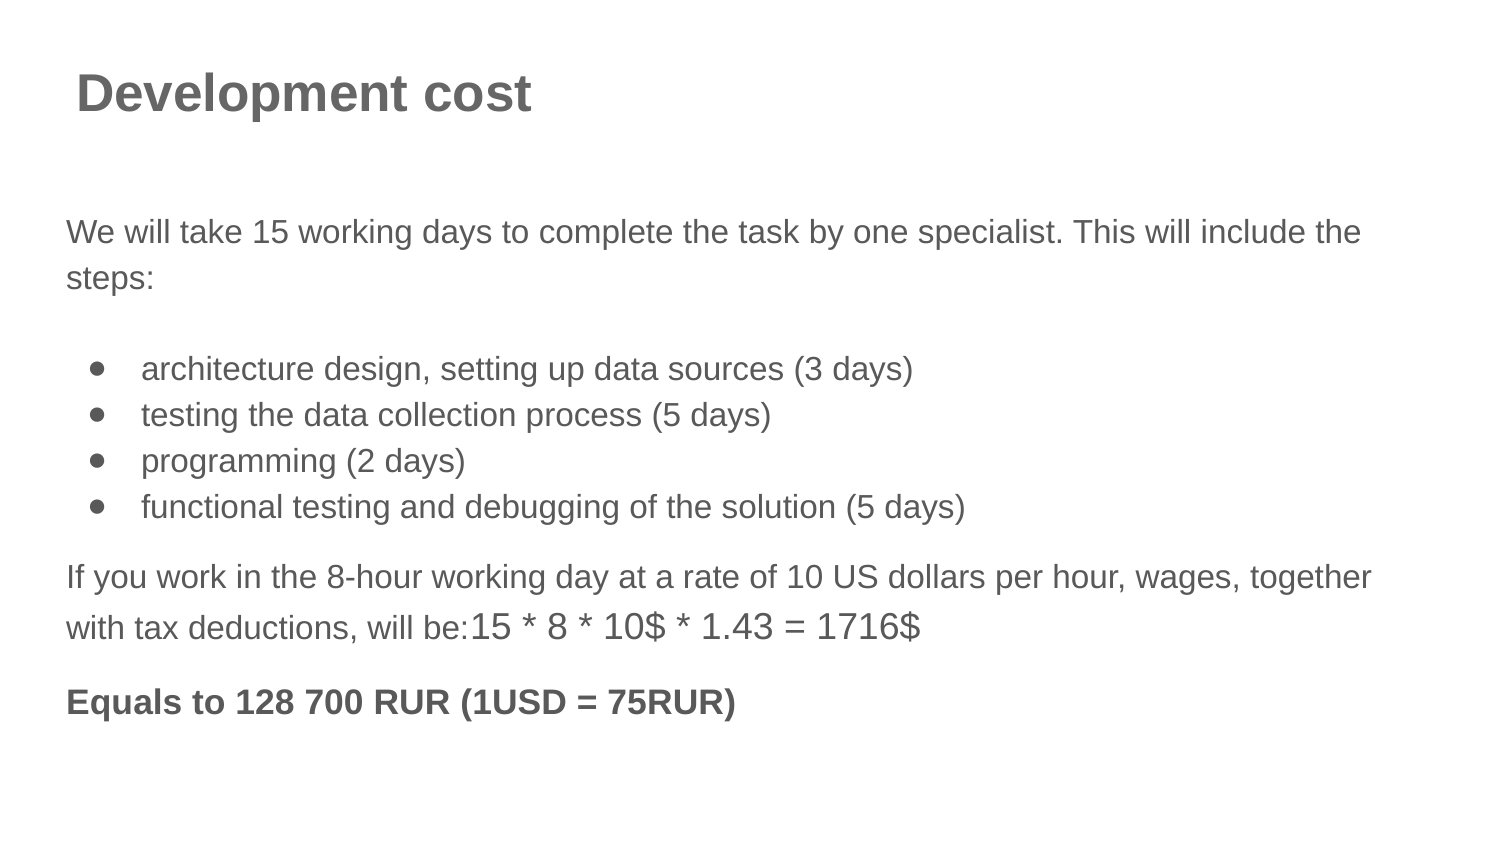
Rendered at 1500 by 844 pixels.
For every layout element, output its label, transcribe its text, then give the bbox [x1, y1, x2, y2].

list We will take 15 working days to complete the task by one specialist. This will include the steps: architecture design, setting up data sources (3 days) testing the data collection process (5 days) programming (2 days) functional testing and debugging of the solution (5 days) If you work in the 8-hour working day at a rate of 10 US dollars per hour, wages, together with tax deductions, will be:15 * 8 * 10$ * 1.43 = 1716$ Equals to 128 700 RUR (1USD = 75RUR) [51, 189, 1449, 750]
title Development cost [61, 43, 1459, 138]
